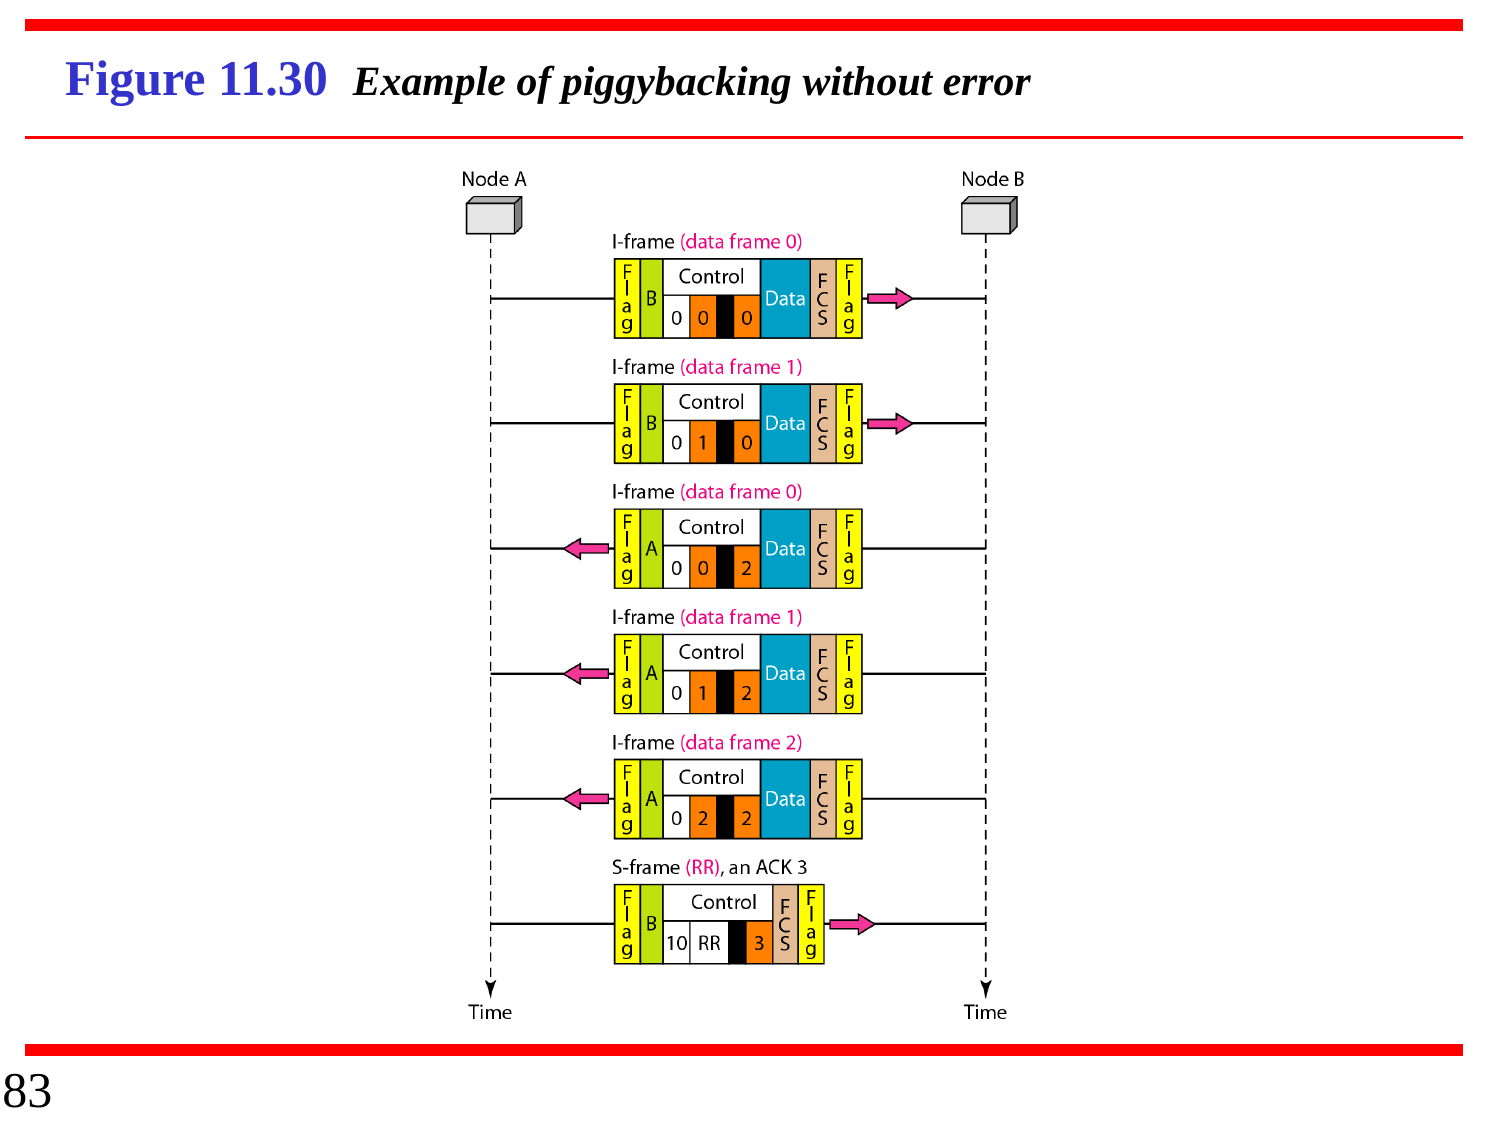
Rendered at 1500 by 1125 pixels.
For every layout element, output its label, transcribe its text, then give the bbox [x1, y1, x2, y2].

picture [460, 168, 1026, 1026]
slide_number ‹#› [0, 1050, 300, 1125]
text_box Figure 11.30 Example of piggybacking without error [49, 37, 1047, 113]
